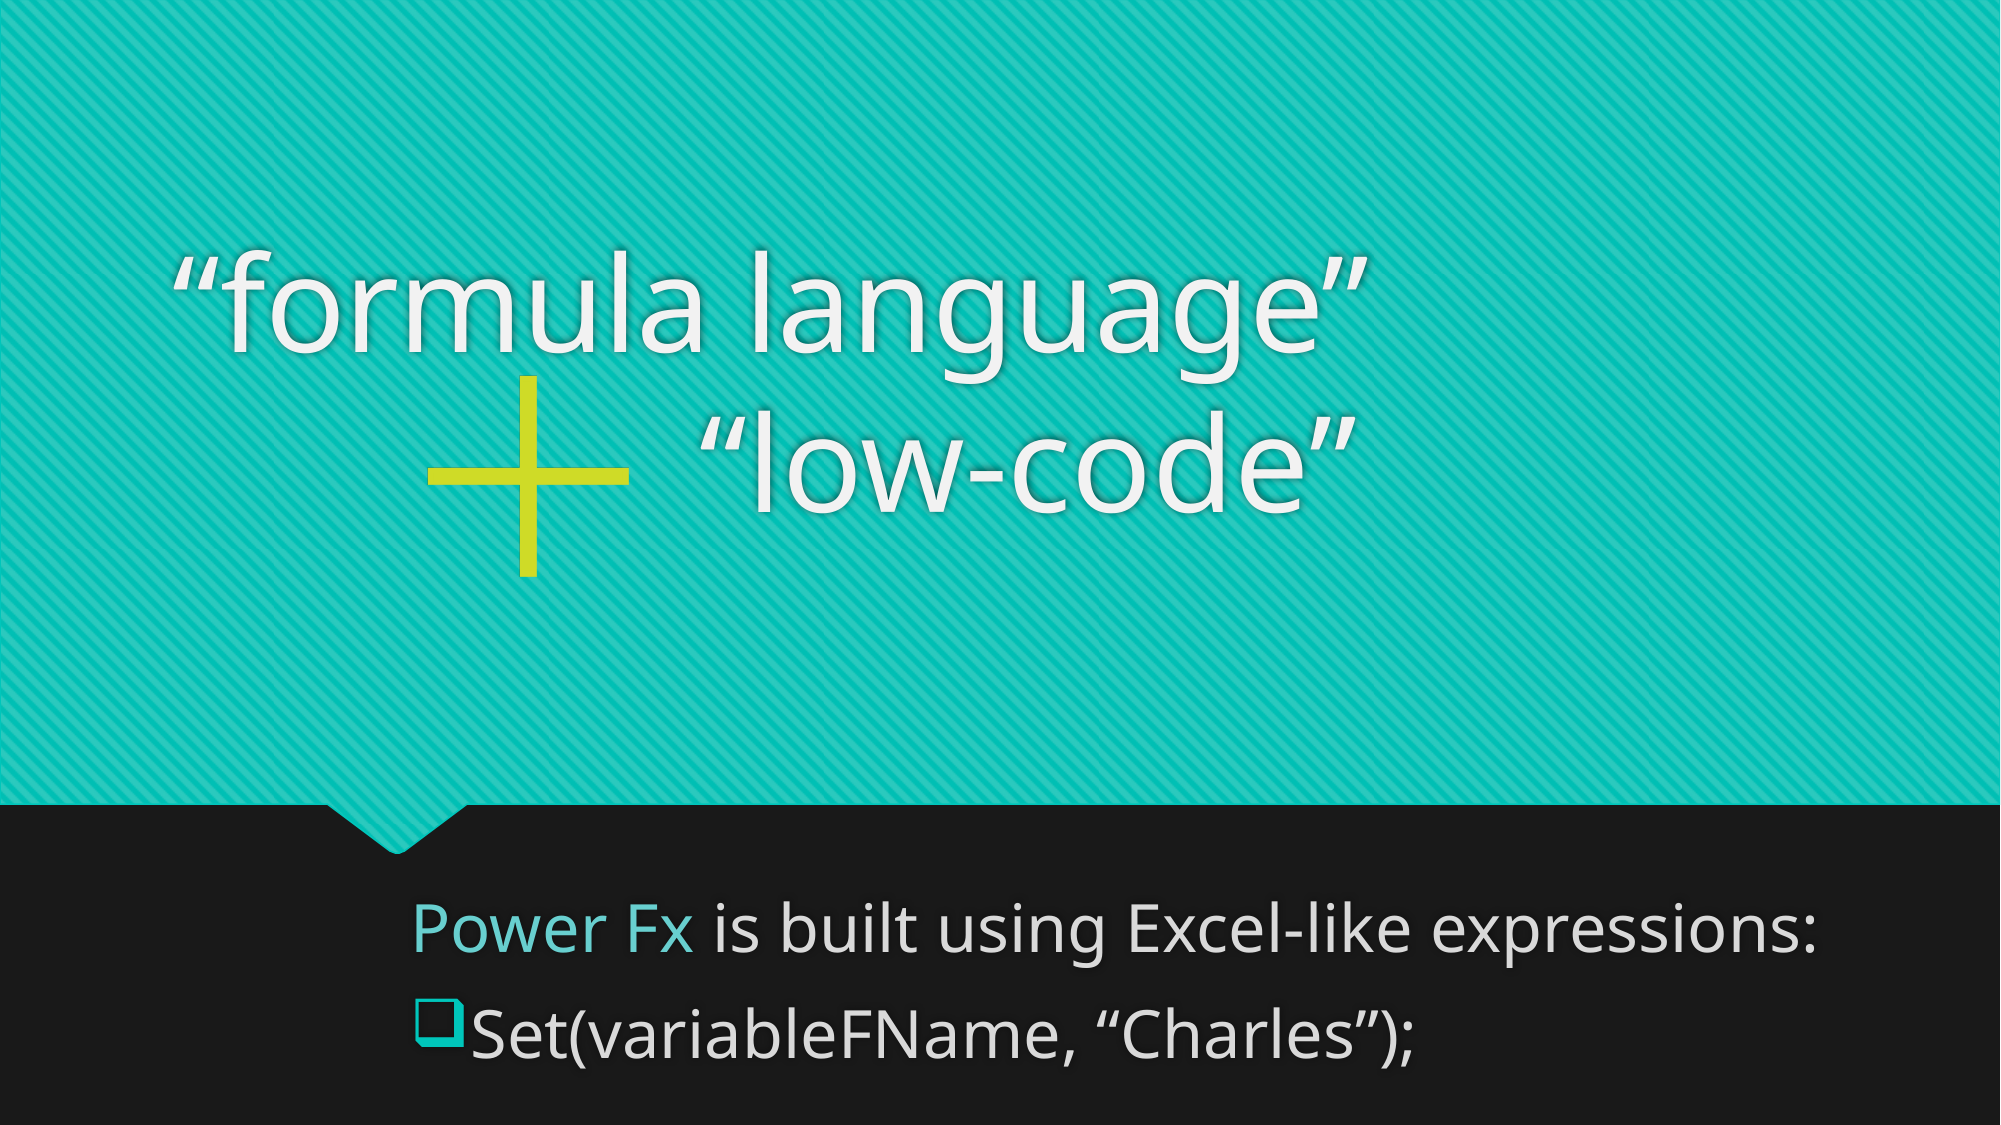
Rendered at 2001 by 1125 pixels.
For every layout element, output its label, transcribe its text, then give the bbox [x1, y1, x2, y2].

title “formula language” [157, 211, 1541, 410]
subtitle Power Fx is built using Excel-like expressions: Set(variableFName, “Charles”); [395, 878, 1843, 1125]
text_box “low-code” [684, 371, 1573, 570]
picture [414, 363, 641, 590]
